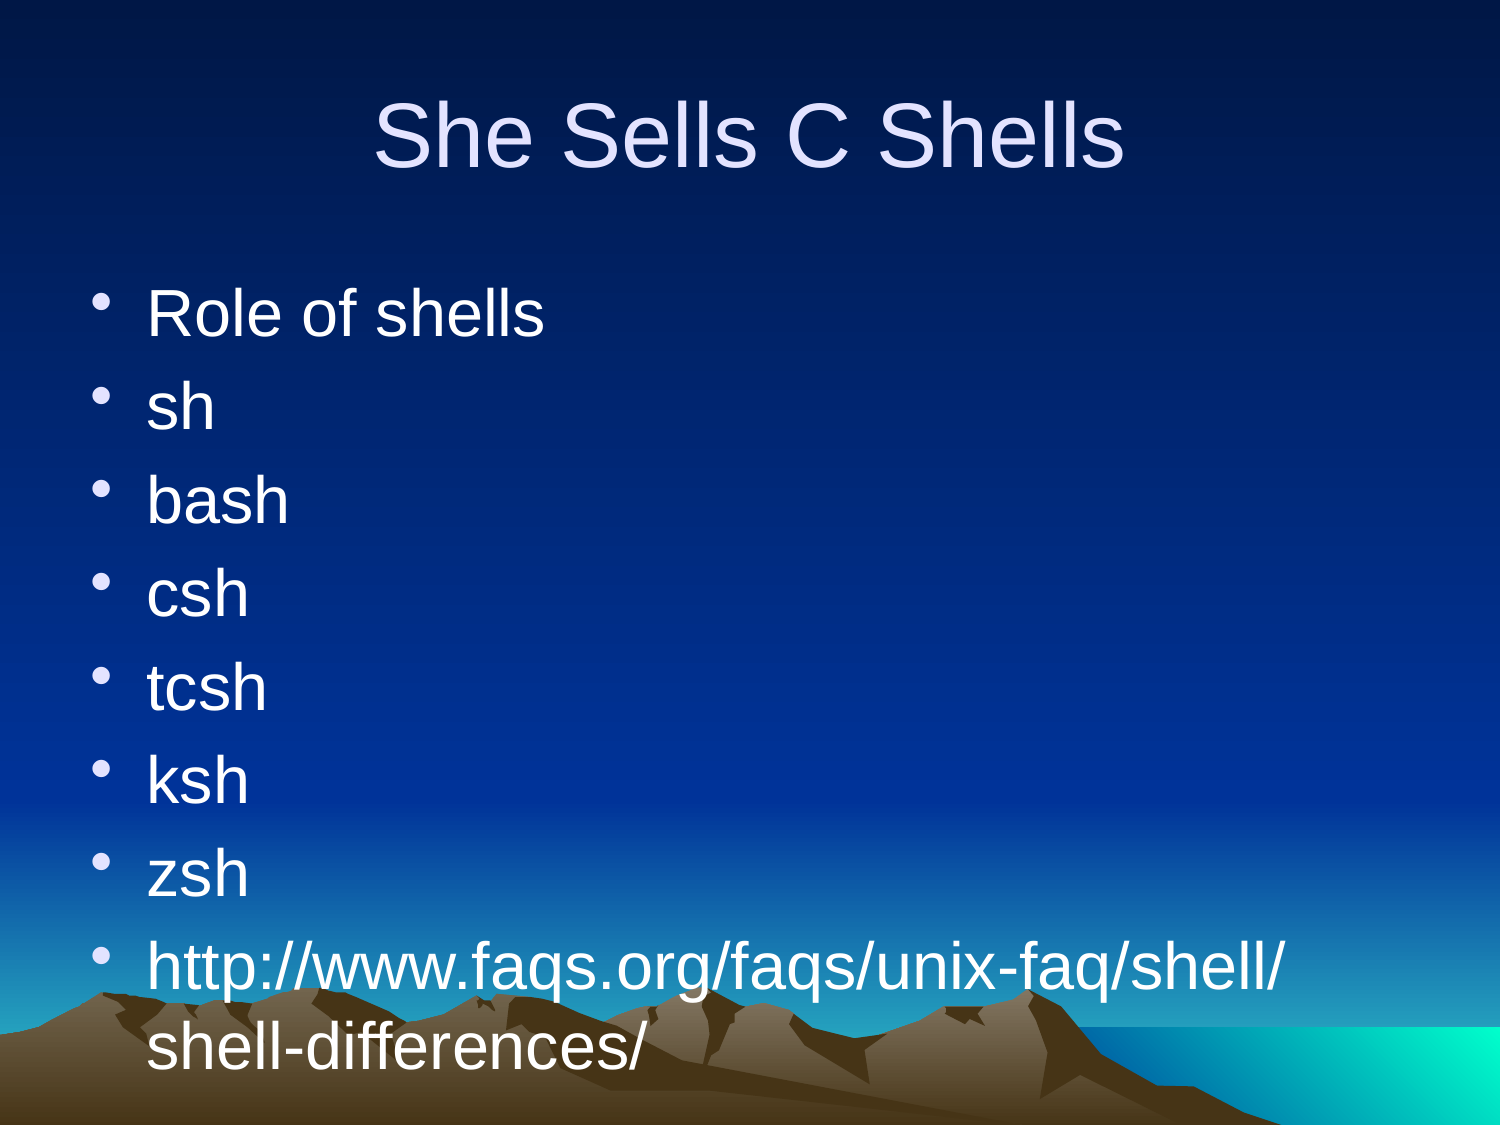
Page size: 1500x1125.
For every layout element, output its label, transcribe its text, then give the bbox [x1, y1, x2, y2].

title She Sells C Shells [74, 37, 1426, 226]
list Role of shells sh bash csh tcsh ksh zsh http://www.faqs.org/faqs/unix-faq/shell/shell-differences/ [75, 262, 1425, 1000]
